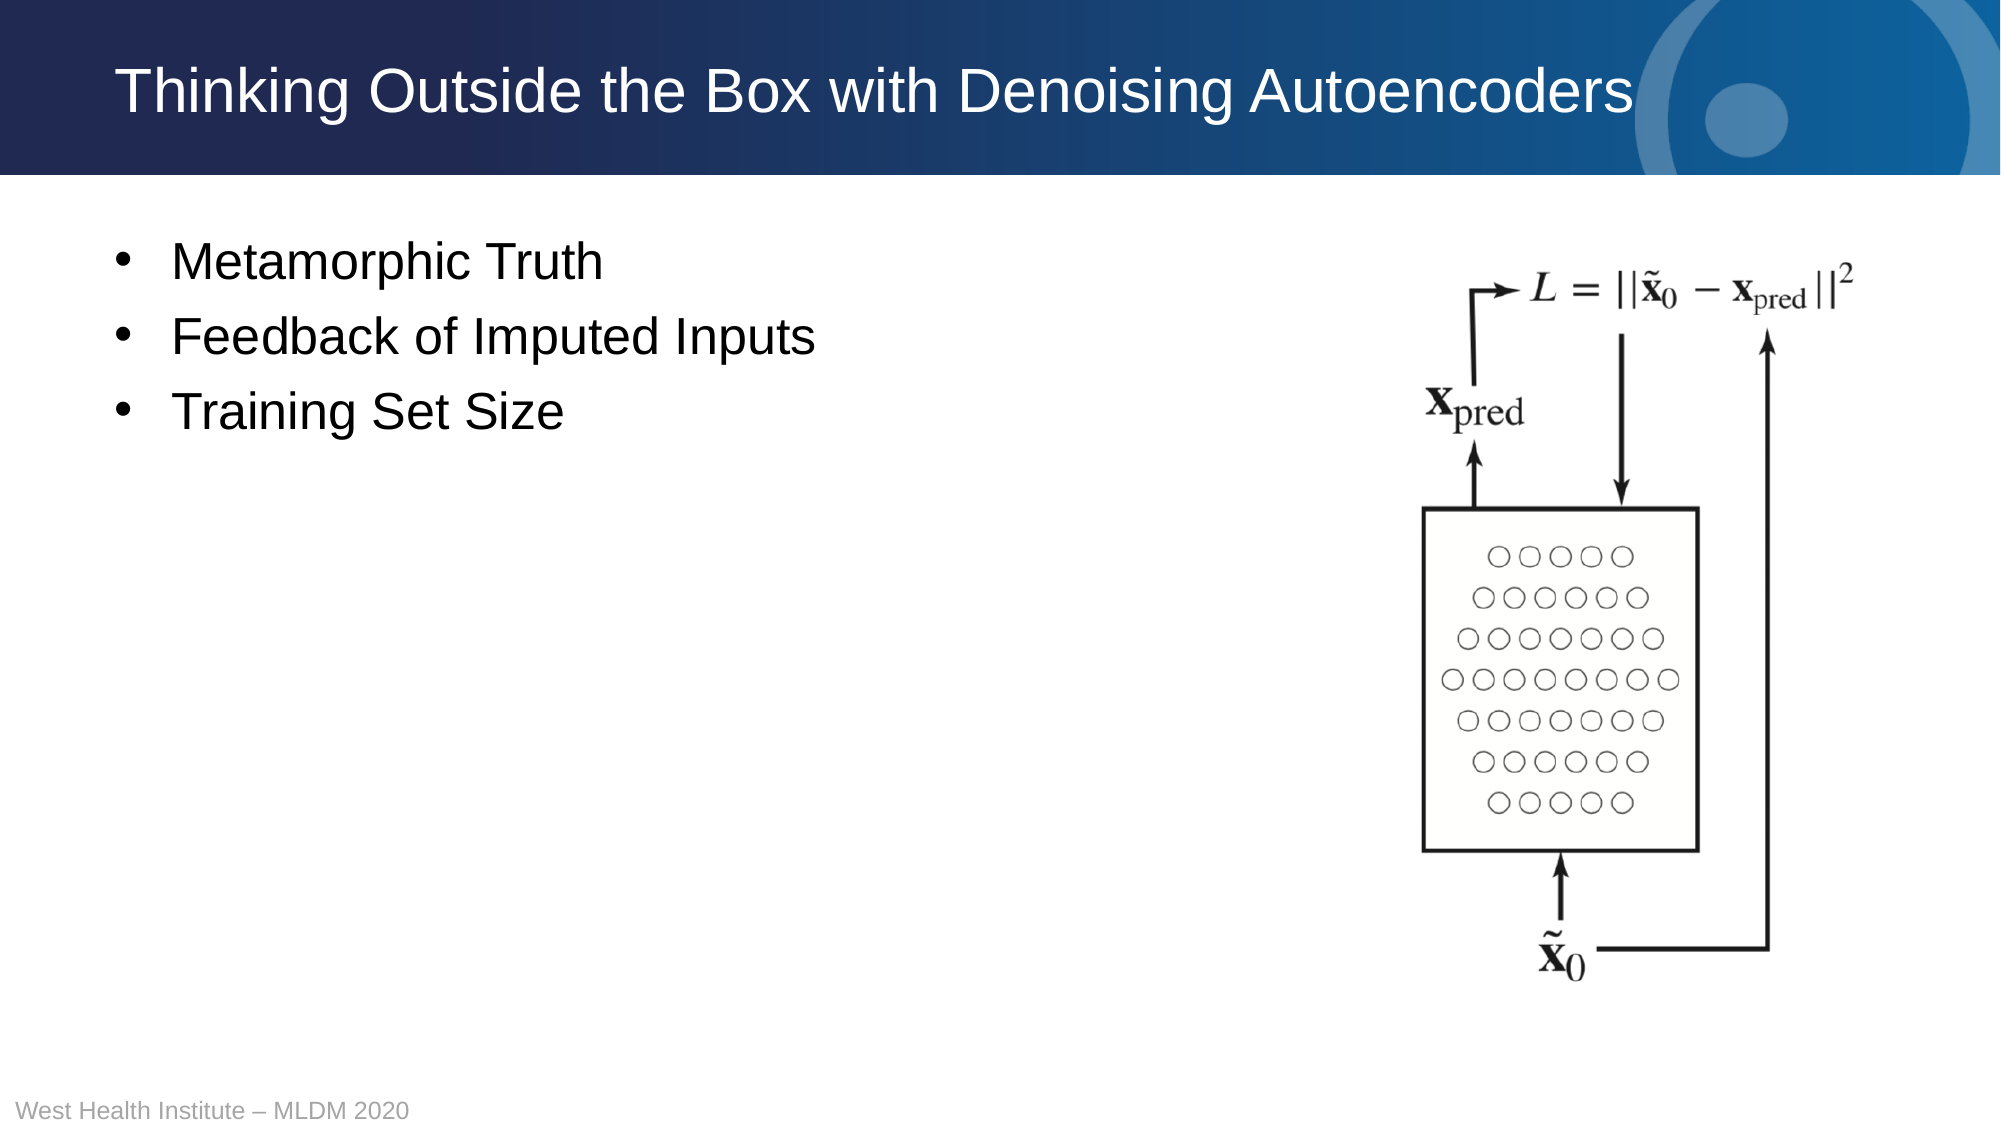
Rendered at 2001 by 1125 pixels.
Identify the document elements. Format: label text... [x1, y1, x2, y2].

list Metamorphic Truth Feedback of Imputed Inputs Training Set Size [99, 219, 979, 1036]
picture [1337, 219, 1932, 1015]
title Thinking Outside the Box with Denoising Autoencoders [99, 0, 1874, 175]
